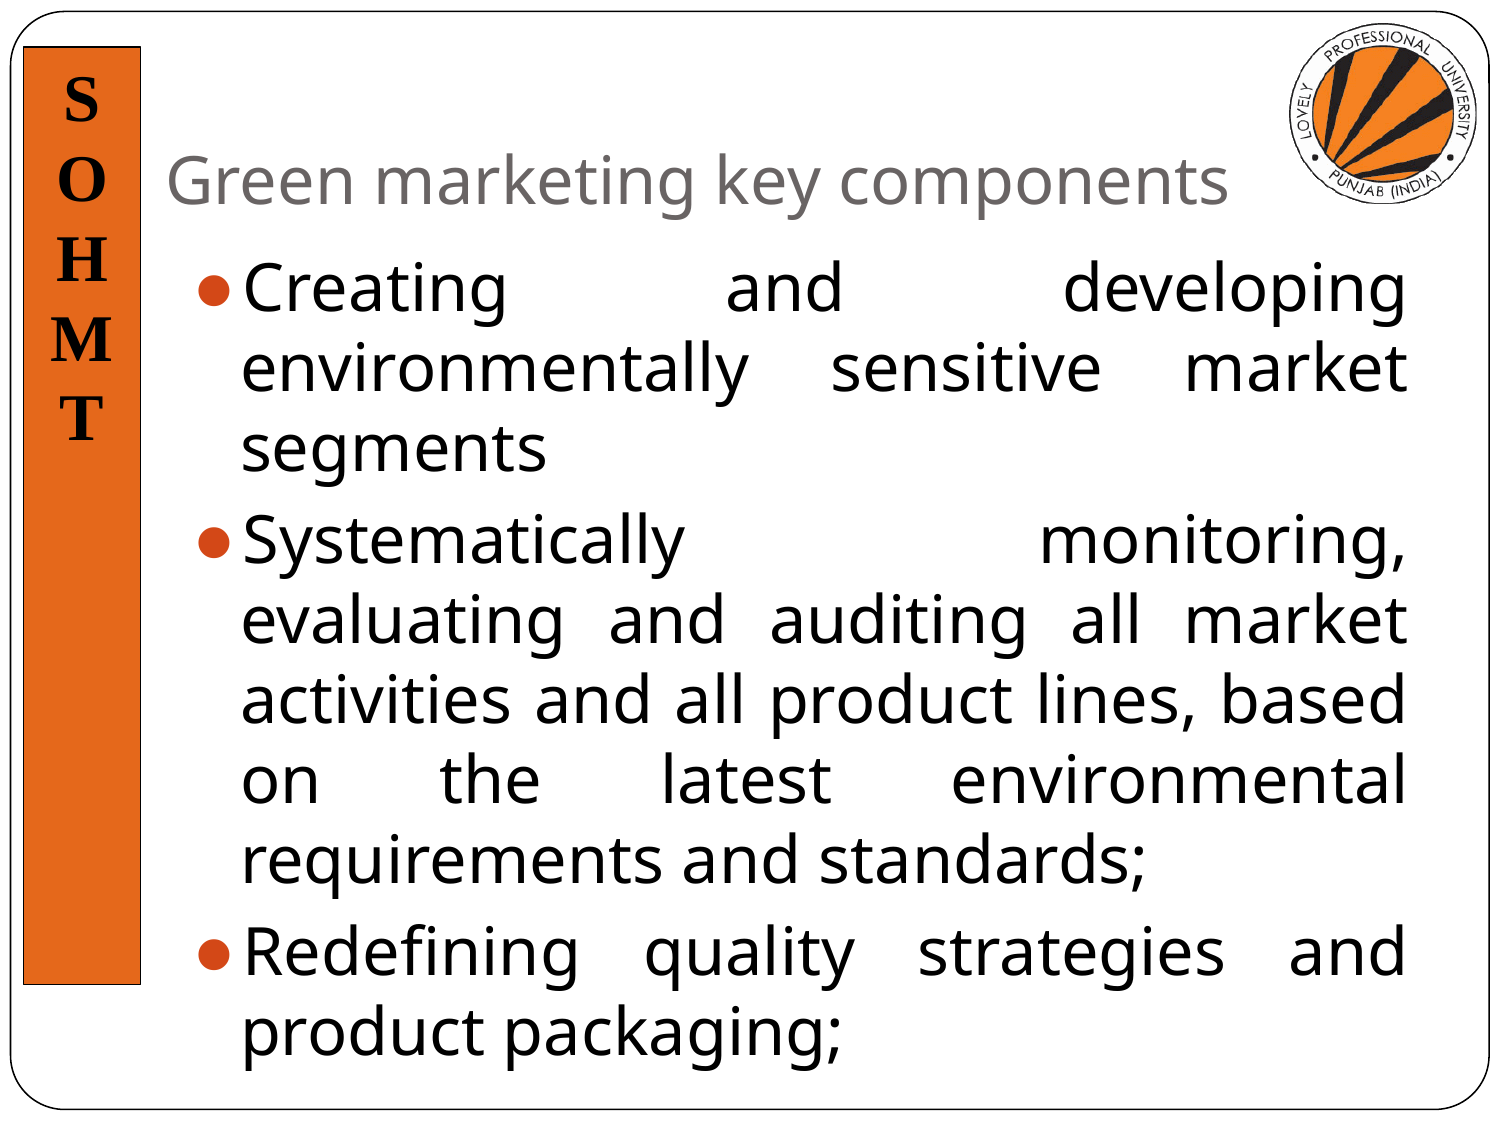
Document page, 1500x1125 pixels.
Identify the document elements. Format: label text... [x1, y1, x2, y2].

picture [1289, 23, 1477, 204]
list Creating and developing environmentally sensitive market segments Systematically monitoring, evaluating and auditing all market activities and all product lines, based on the latest environmental requirements and standards; Redefining quality strategies and product packaging; [150, 237, 1425, 988]
title Green marketing key components [150, 45, 1425, 233]
